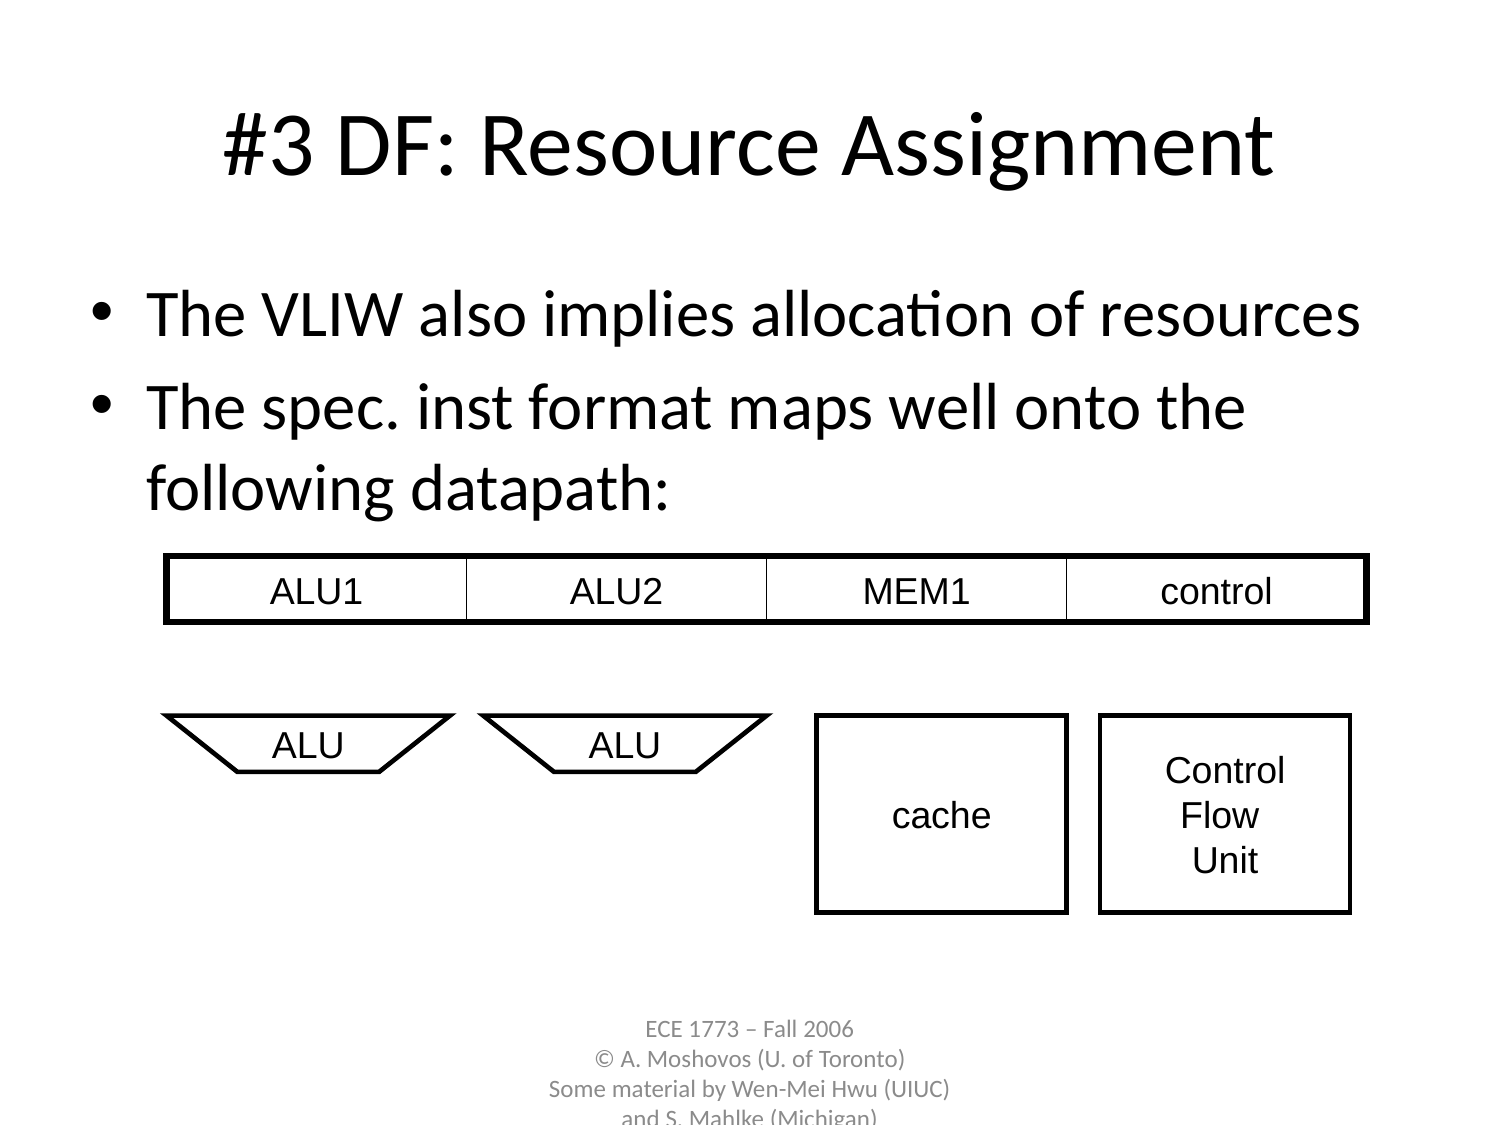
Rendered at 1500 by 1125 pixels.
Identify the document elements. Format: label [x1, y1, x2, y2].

list [75, 262, 1425, 1005]
text_box [816, 715, 1067, 913]
text_box [1100, 715, 1350, 913]
text_box [166, 715, 450, 772]
title [75, 45, 1425, 233]
footer [512, 1042, 988, 1103]
text_box [483, 715, 767, 772]
text_box [166, 555, 1367, 623]
